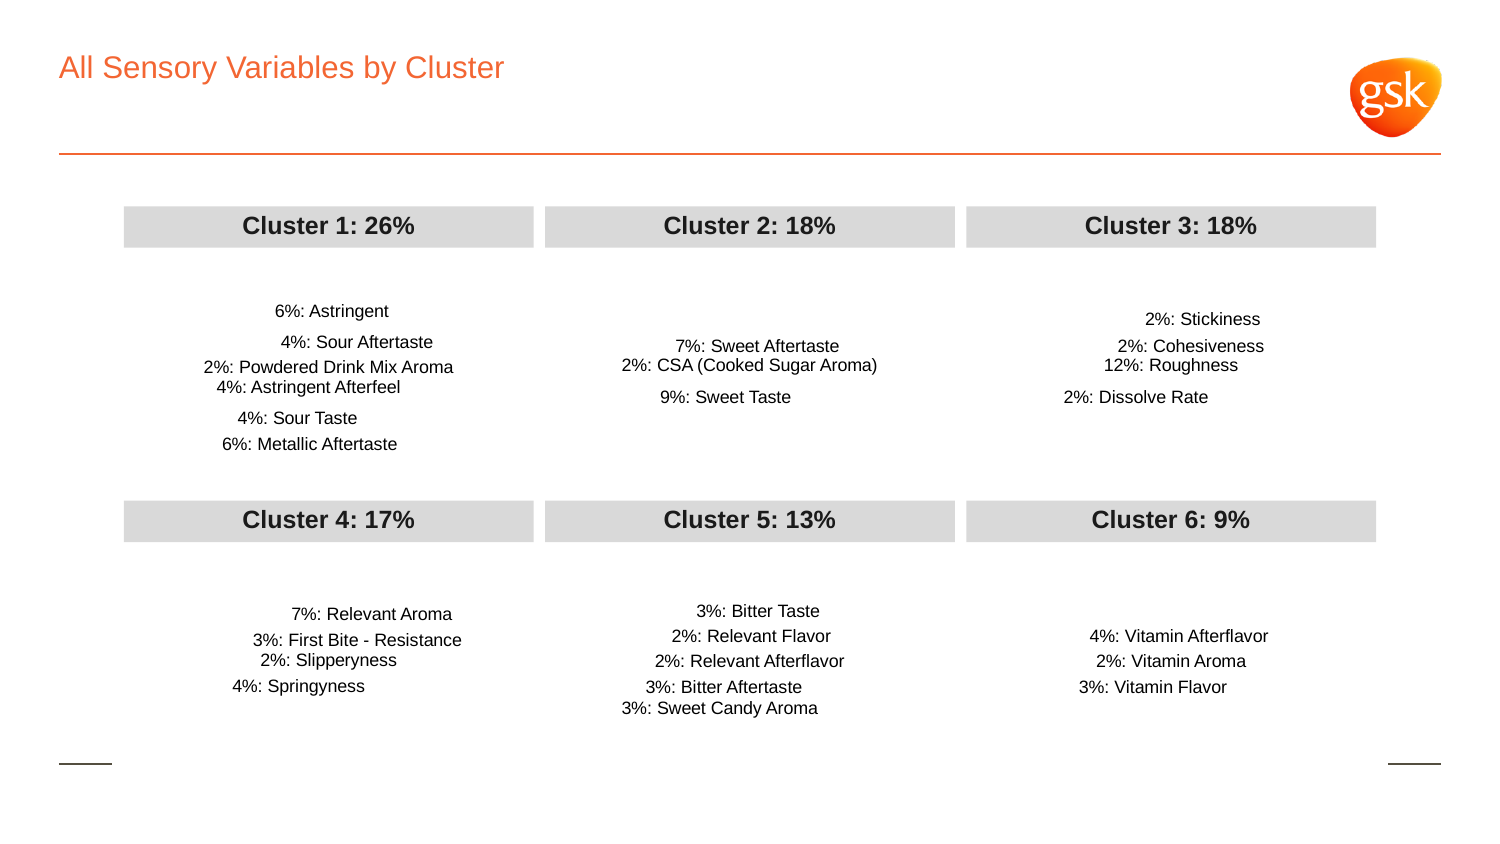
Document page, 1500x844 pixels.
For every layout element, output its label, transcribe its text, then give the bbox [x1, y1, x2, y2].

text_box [112, 194, 1388, 796]
title All Sensory Variables by Cluster [58, 47, 1302, 86]
picture [1333, 38, 1457, 157]
